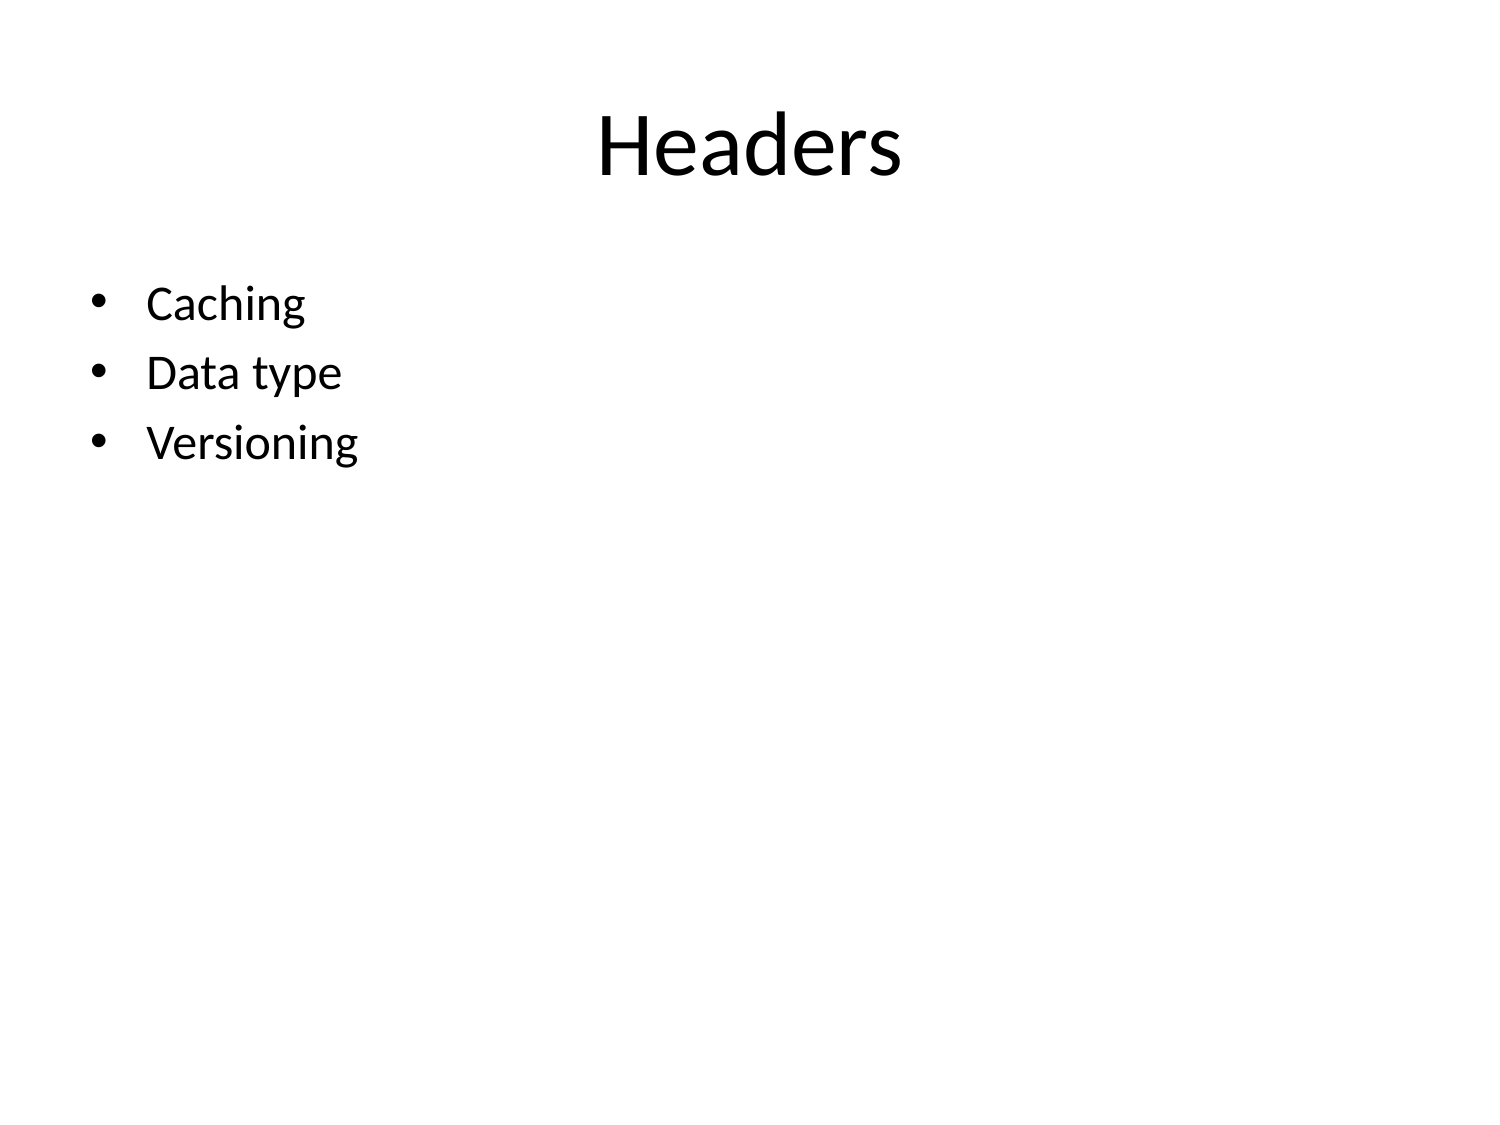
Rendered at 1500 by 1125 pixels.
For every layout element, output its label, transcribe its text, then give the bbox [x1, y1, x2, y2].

list Caching Data type Versioning [75, 262, 1425, 1005]
title Headers [75, 45, 1425, 233]
